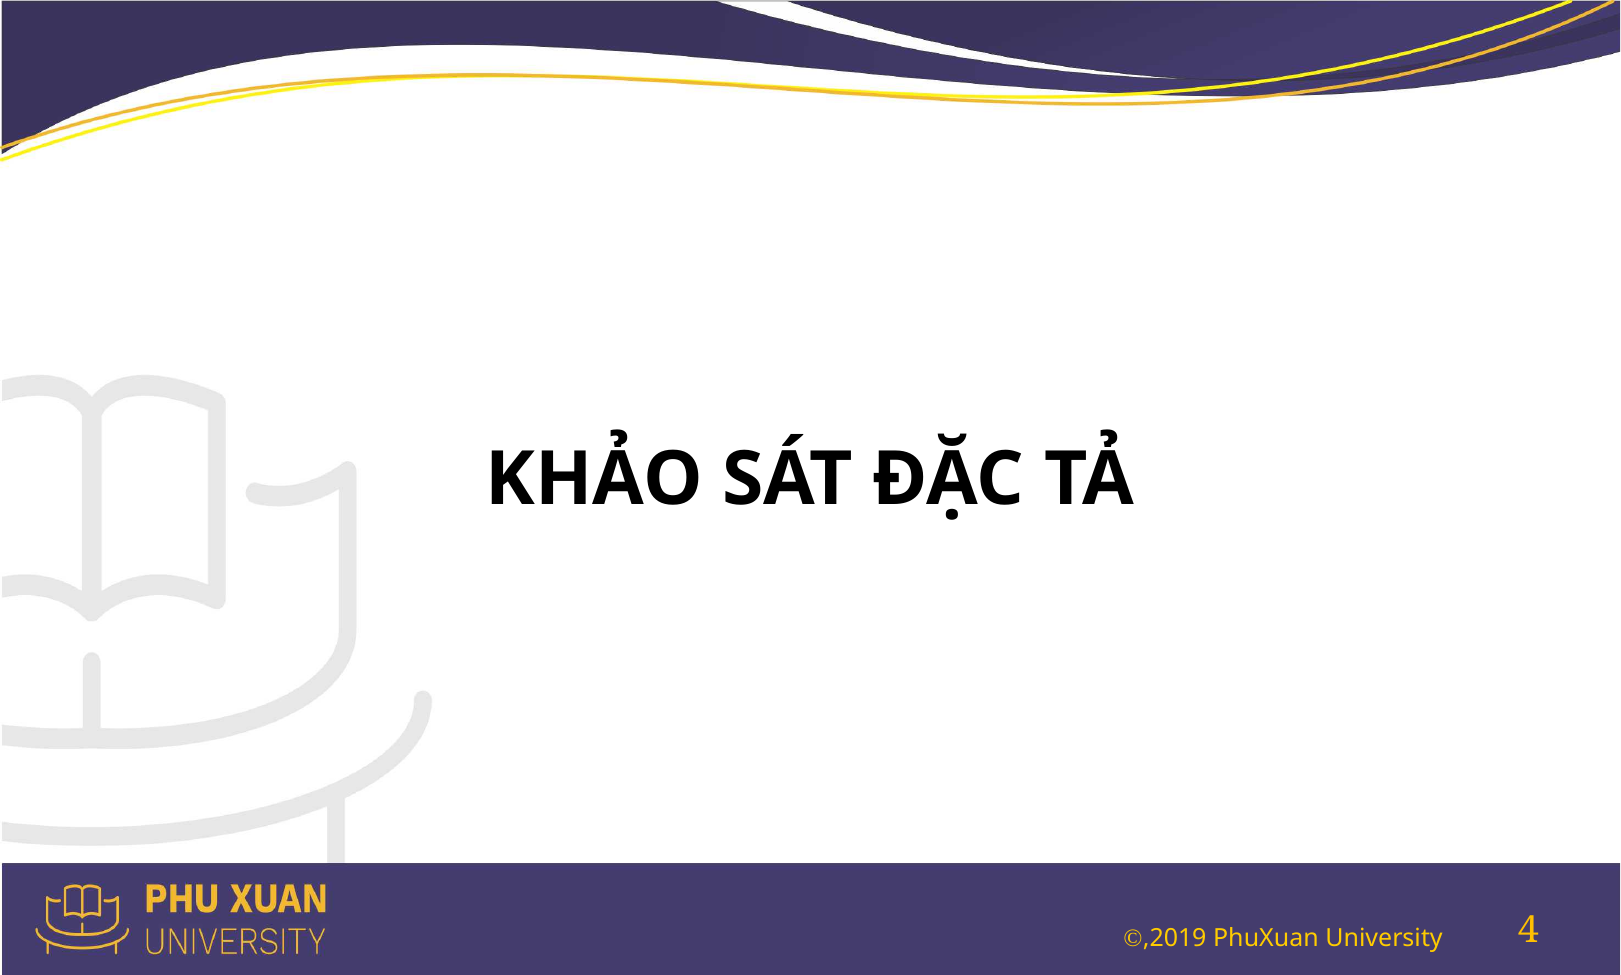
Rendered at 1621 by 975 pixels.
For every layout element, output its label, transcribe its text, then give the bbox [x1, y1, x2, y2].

picture [0, 0, 1621, 975]
list KHẢO SÁT ĐẶC TẢ [81, 216, 1540, 841]
slide_number 4 [1404, 903, 1539, 956]
